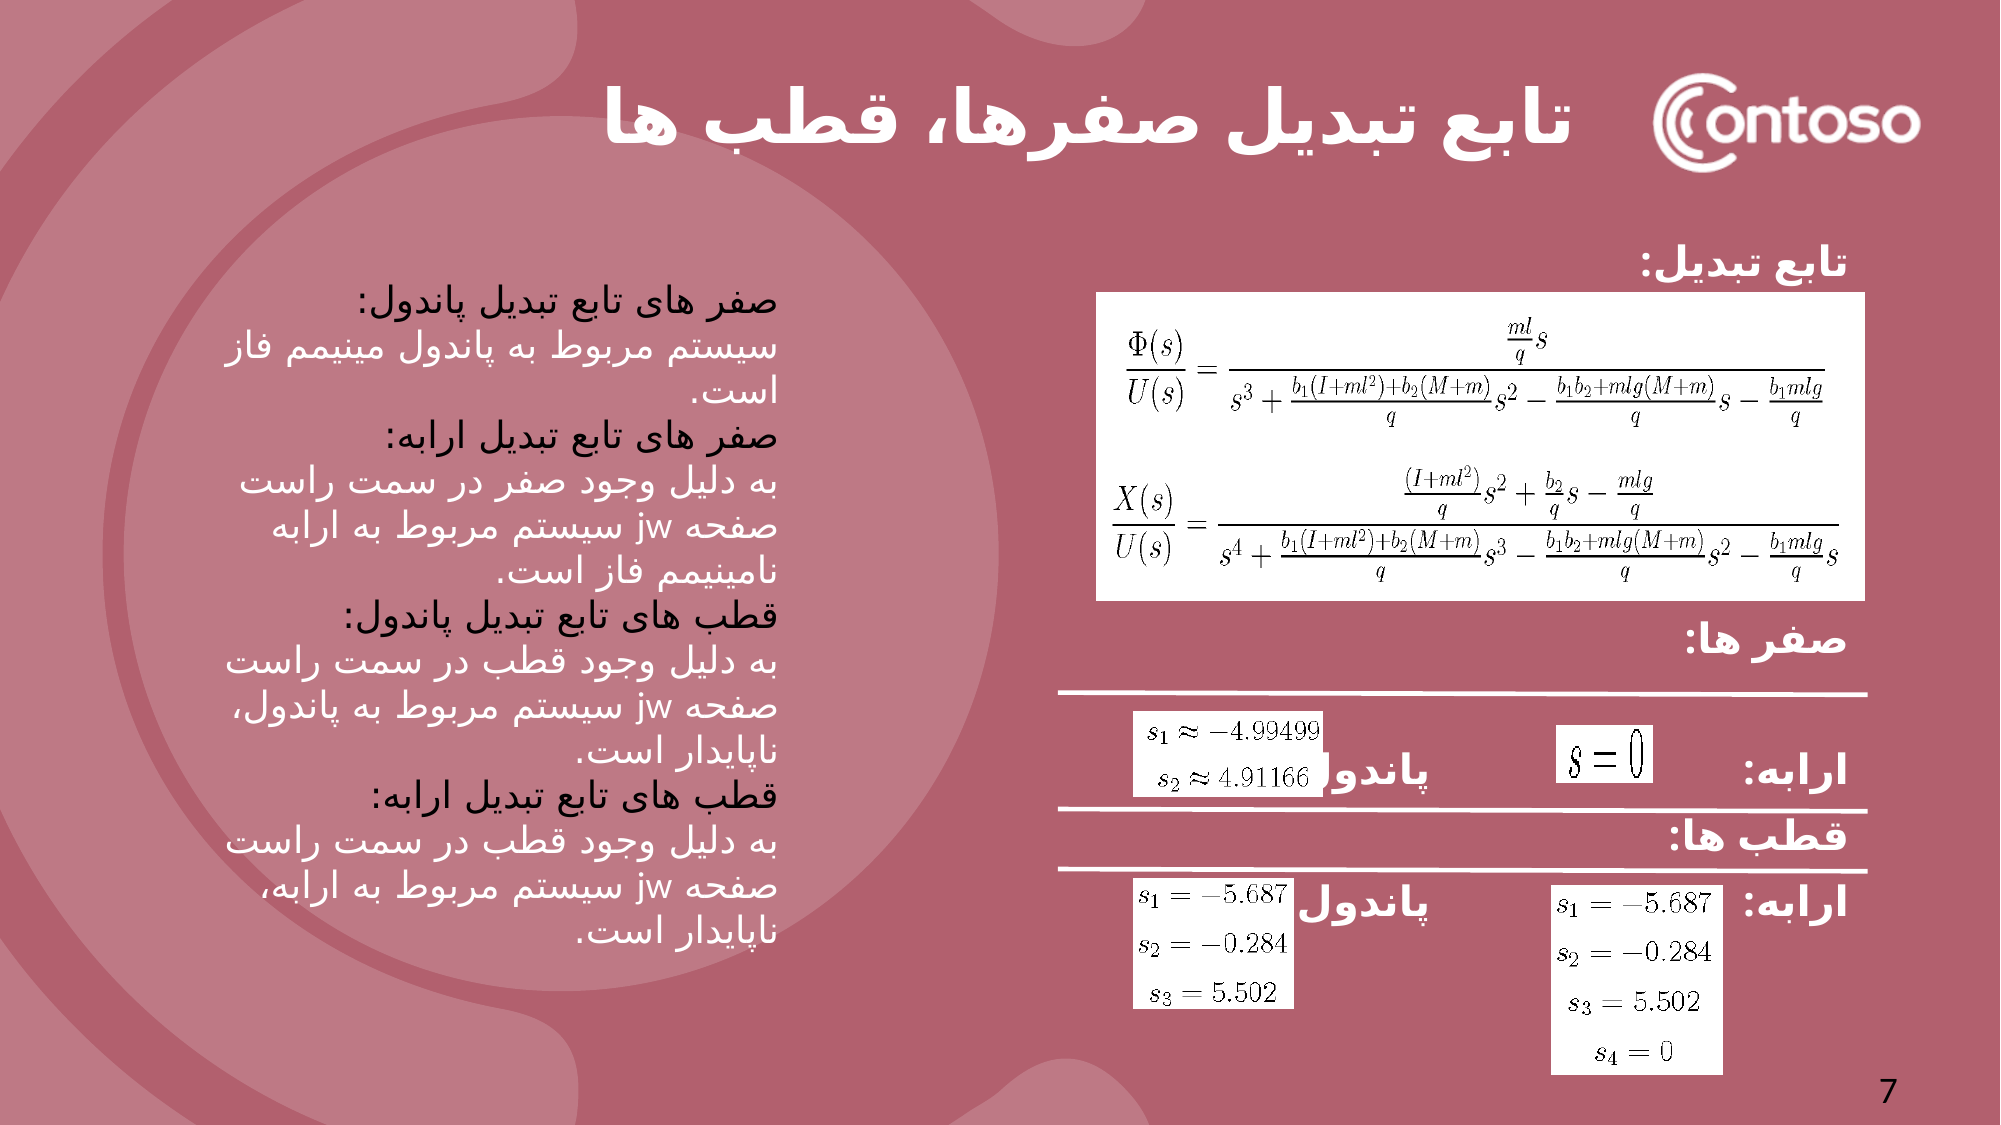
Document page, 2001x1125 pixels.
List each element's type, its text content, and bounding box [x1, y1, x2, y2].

picture [1556, 725, 1653, 783]
text_box تابع تبدیل: صفر ها : صفر ها: ارابه: پاندول: قطب ها: ارابه: پاندول: [1088, 812, 1865, 868]
picture [1643, 64, 1930, 175]
text_box صفر های تابع تبدیل پاندول: سیستم مربوط به پاندول مینیمم فاز است. صفر های تابع تبدیل ارابه: به دلیل وجود صفر در سمت راست صفحه jw سیستم مربوط به ارابه نامینیمم فاز است. قطب های تابع تبدیل پاندول: به دلیل وجود قطب در سمت راست صفحه jw سیستم مربوط به پاندول، ناپایدار است. قطب های تابع تبدیل ارابه: به دلیل وجود قطب در سمت راست صفحه jw سیستم مربوط به ارابه، ناپایدار است. [145, 269, 794, 1049]
text_box تابع تبدیل: صفر ها : صفر ها: ارابه: پاندول: قطب ها: ارابه: پاندول: [1088, 436, 1865, 692]
picture [1133, 878, 1294, 1009]
picture [1133, 711, 1323, 797]
text_box تابع تبدیل صفرها، قطب ها [232, 60, 1592, 436]
text_box 7 [1864, 1058, 1913, 1090]
picture [1551, 885, 1723, 1076]
text_box تابع تبدیل: صفر ها : صفر ها: ارابه: پاندول: قطب ها: ارابه: پاندول: [1088, 696, 1865, 808]
picture [1096, 292, 1865, 601]
text_box تابع تبدیل: صفر ها : صفر ها: ارابه: پاندول: قطب ها: ارابه: پاندول: [1088, 872, 1865, 1015]
text_box تابع تبدیل: صفر ها : صفر ها: ارابه: پاندول: قطب ها: ارابه: پاندول: [1592, 232, 1865, 292]
